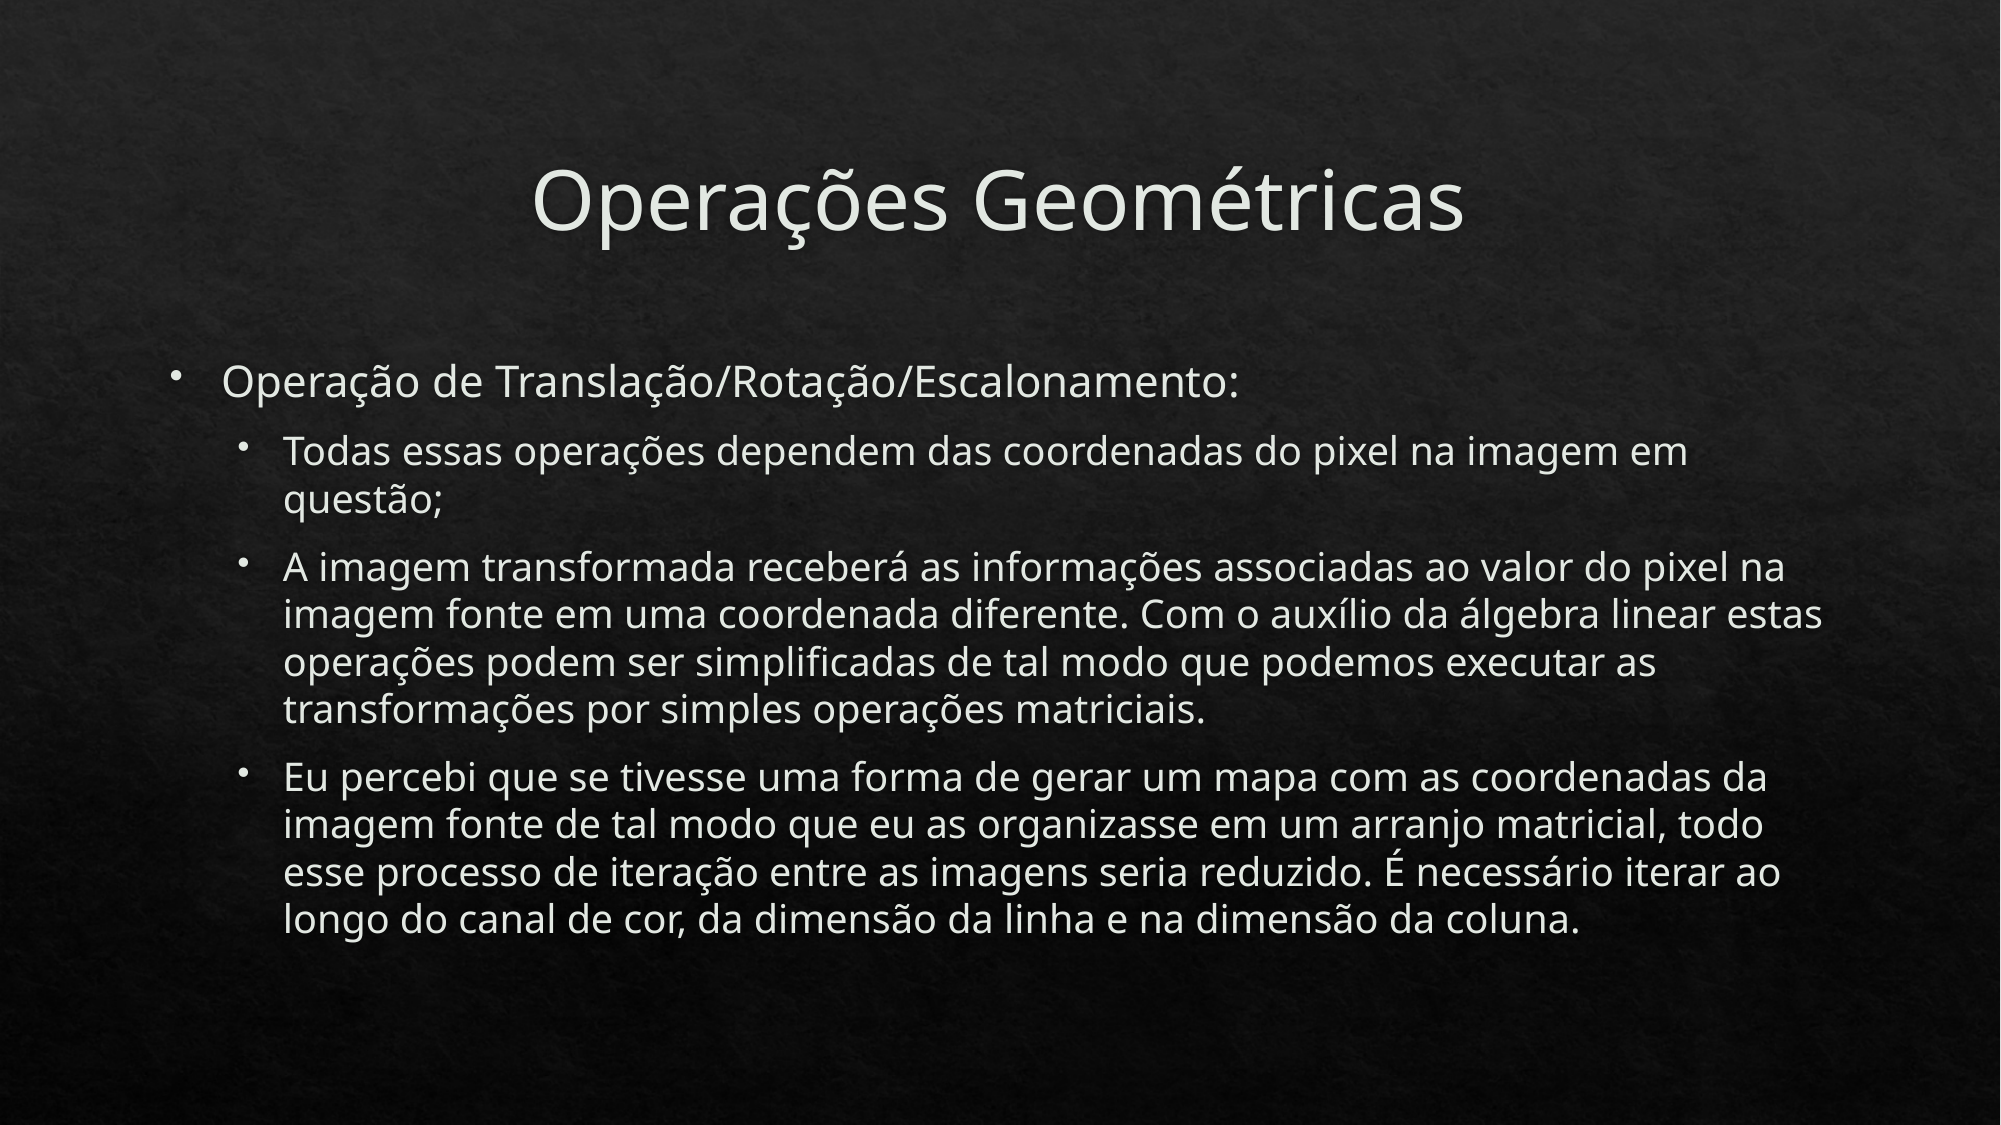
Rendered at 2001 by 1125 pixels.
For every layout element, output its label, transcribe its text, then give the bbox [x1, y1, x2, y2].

list Operação de Translação/Rotação/Escalonamento: Todas essas operações dependem das coordenadas do pixel na imagem em questão; A imagem transformada receberá as informações associadas ao valor do pixel na imagem fonte em uma coordenada diferente. Com o auxílio da álgebra linear estas operações podem ser simplificadas de tal modo que podemos executar as transformações por simples operações matriciais. Eu percebi que se tivesse uma forma de gerar um mapa com as coordenadas da imagem fonte de tal modo que eu as organizasse em um arranjo matricial, todo esse processo de iteração entre as imagens seria reduzido. É necessário iterar ao longo do canal de cor, da dimensão da linha e na dimensão da coluna. [149, 340, 1849, 950]
title Operações Geométricas [149, 99, 1849, 307]
